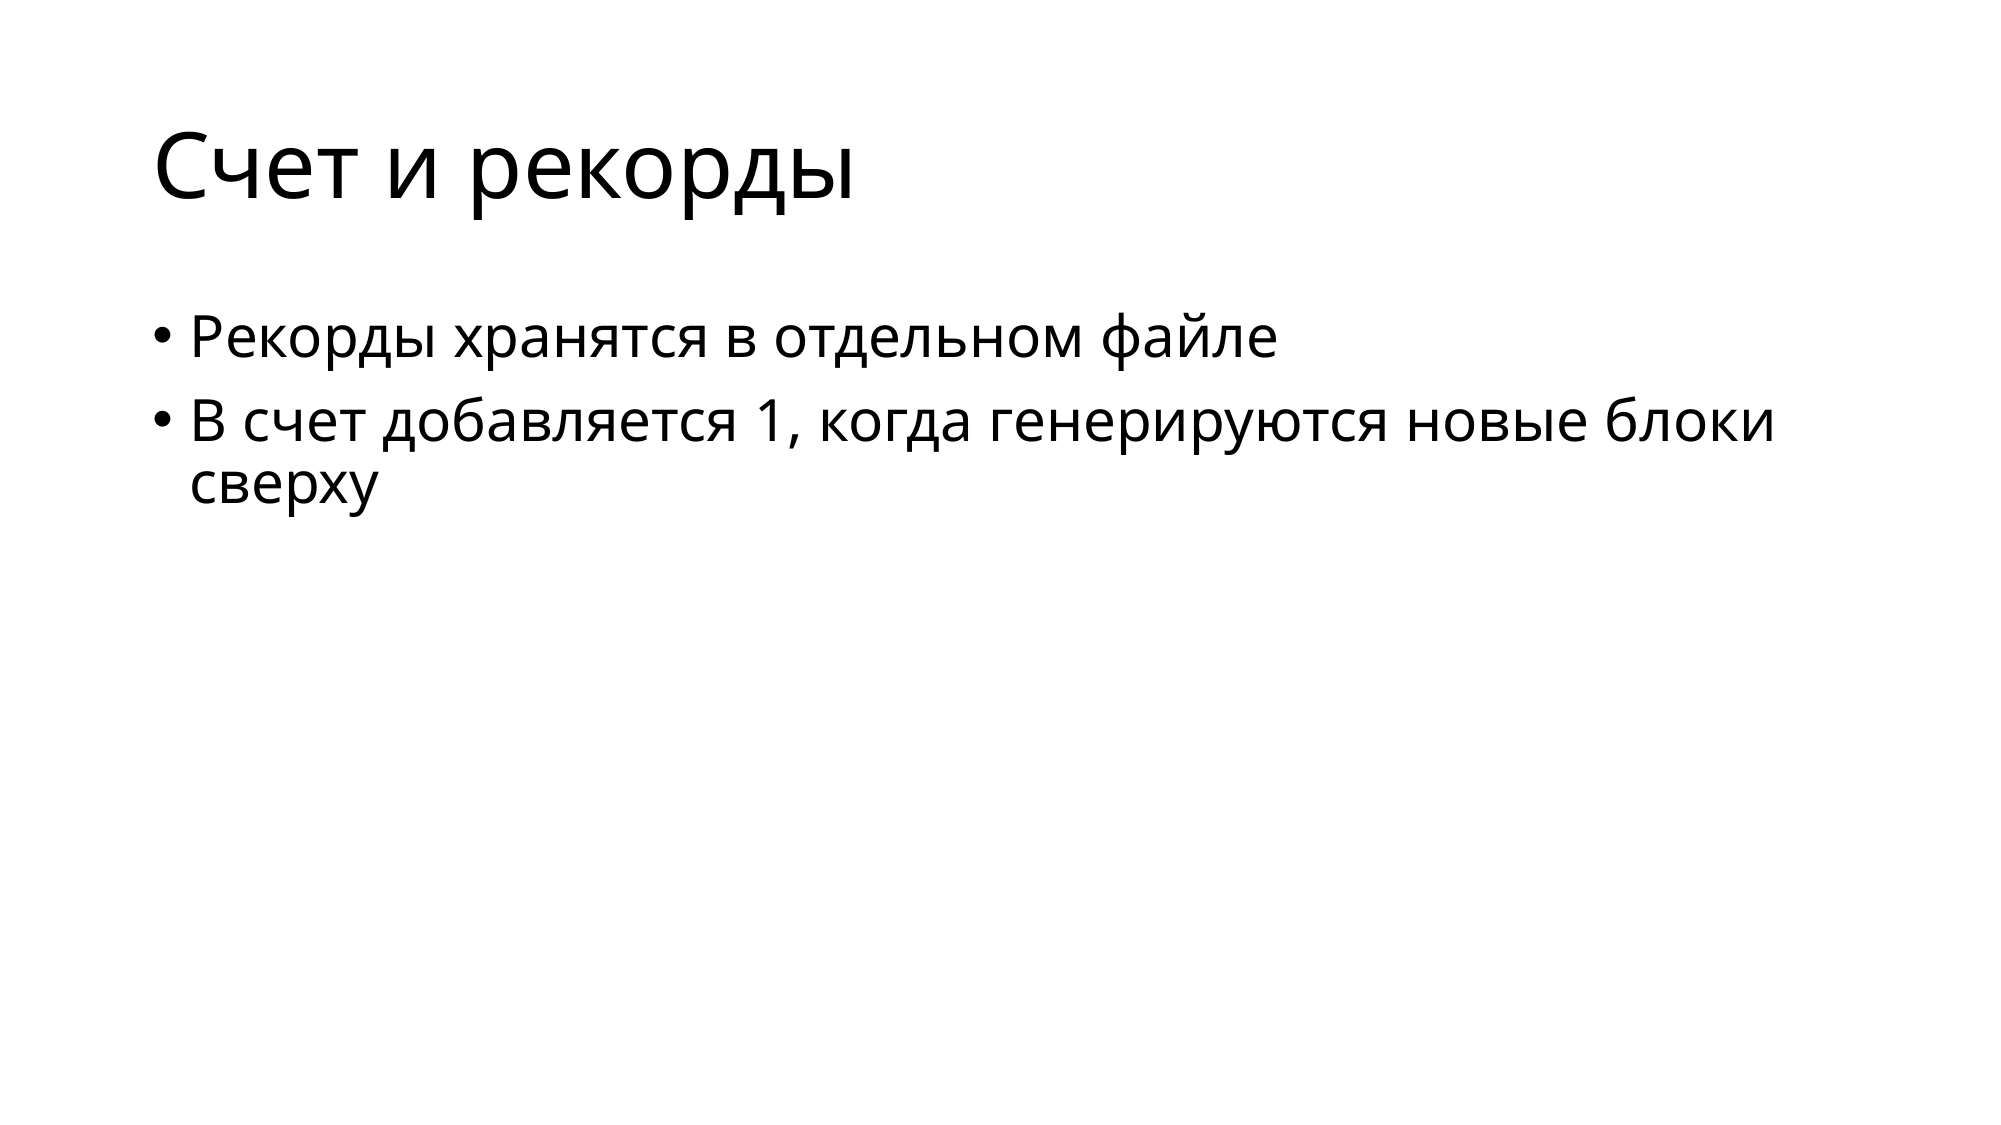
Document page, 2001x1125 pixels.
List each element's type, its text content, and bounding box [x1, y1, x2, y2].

title Счет и рекорды [137, 59, 1863, 278]
list Рекорды хранятся в отдельном файле В счет добавляется 1, когда генерируются новые блоки сверху [137, 299, 1863, 1014]
